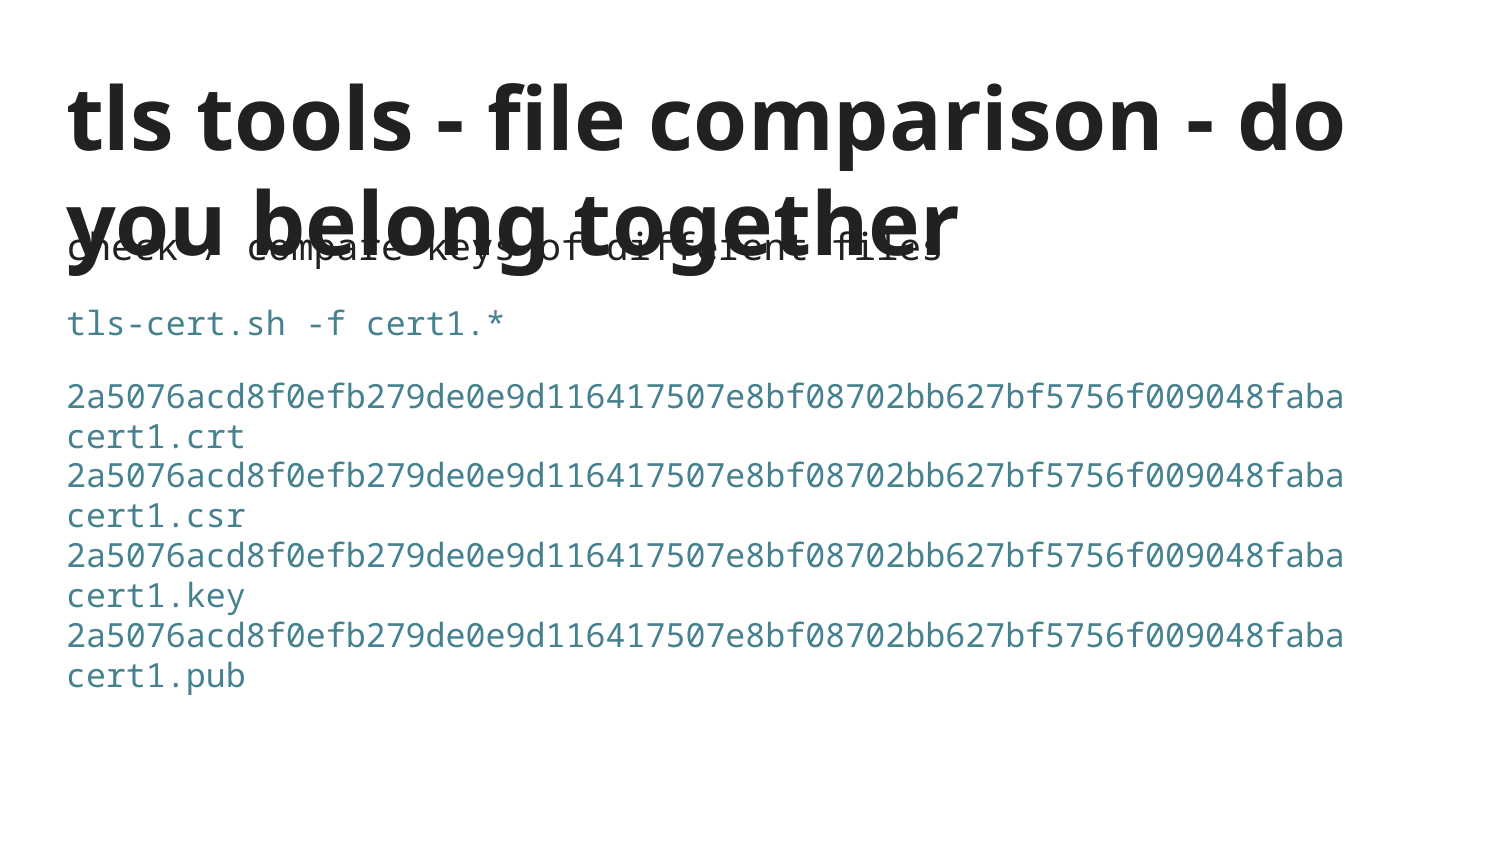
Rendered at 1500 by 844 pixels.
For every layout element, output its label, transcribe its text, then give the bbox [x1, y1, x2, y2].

list check / compare keys of different files tls-cert.sh -f cert1.* 2a5076acd8f0efb279de0e9d116417507e8bf08702bb627bf5756f009048faba cert1.crt 2a5076acd8f0efb279de0e9d116417507e8bf08702bb627bf5756f009048faba cert1.csr 2a5076acd8f0efb279de0e9d116417507e8bf08702bb627bf5756f009048faba cert1.key 2a5076acd8f0efb279de0e9d116417507e8bf08702bb627bf5756f009048faba cert1.pub [51, 201, 1449, 750]
title tls tools - file comparison - do you belong together [51, 48, 1449, 180]
